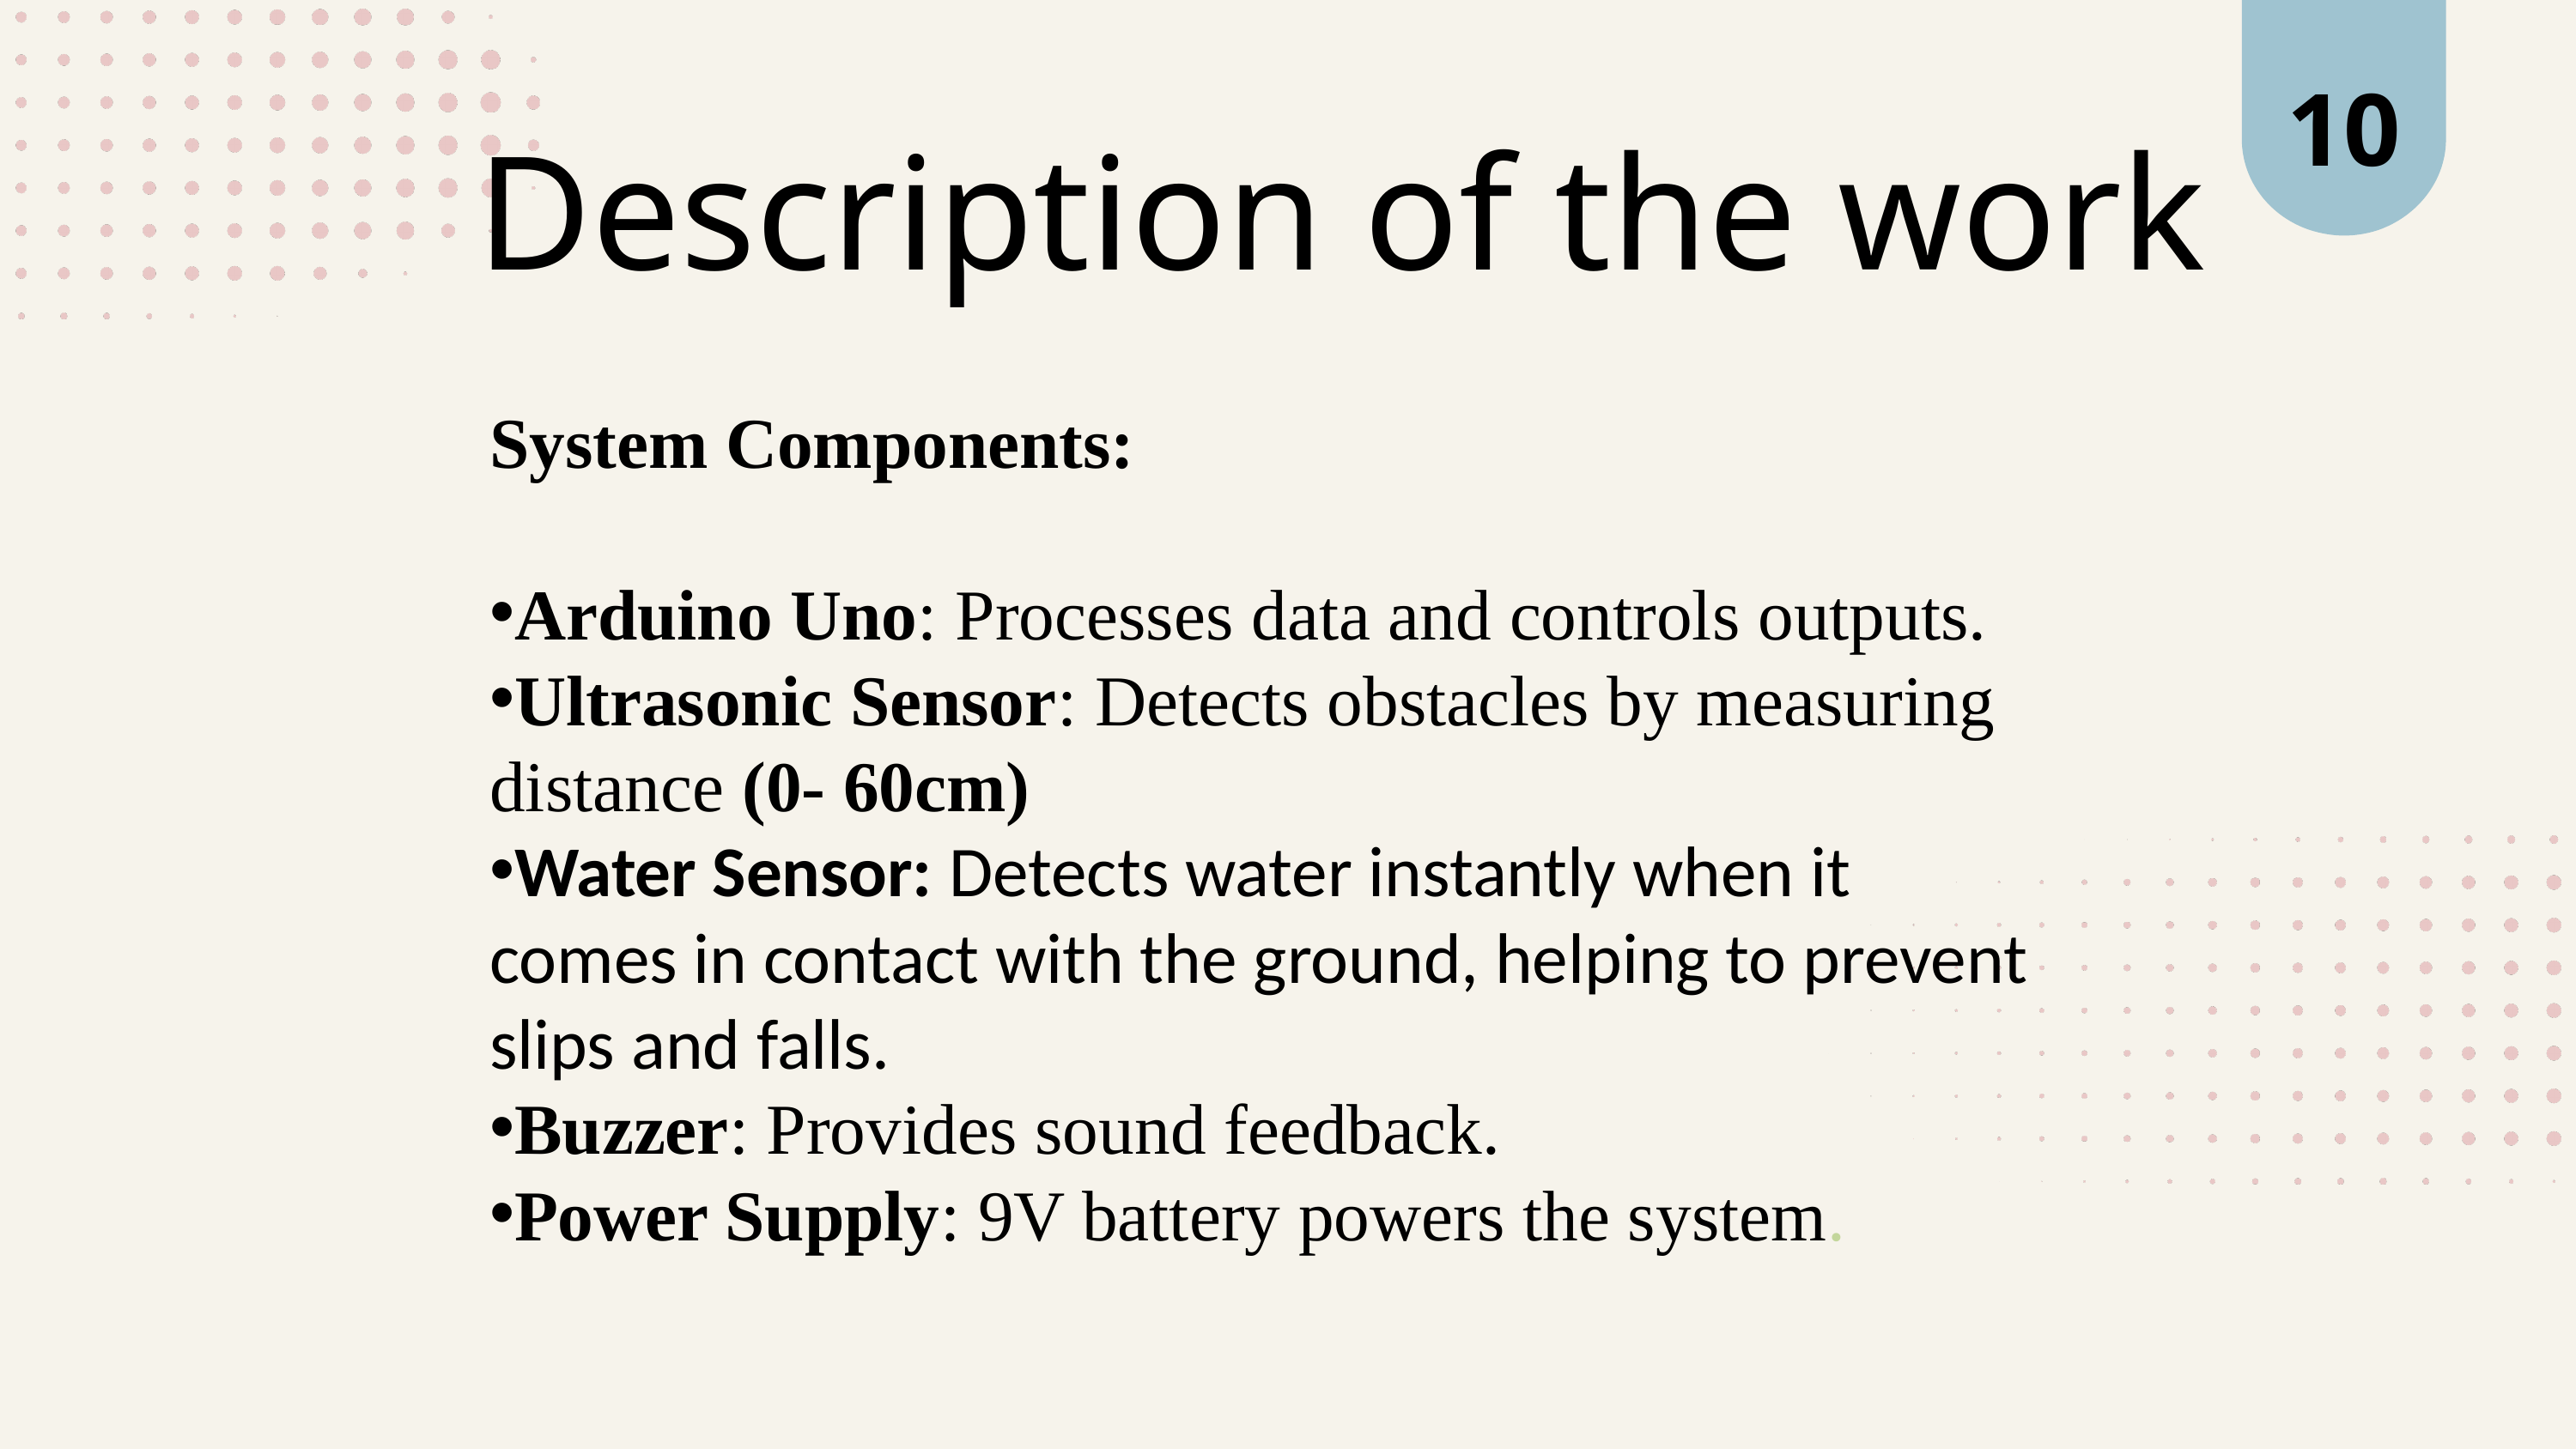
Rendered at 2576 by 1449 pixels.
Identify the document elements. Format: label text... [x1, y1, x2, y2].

text_box [0, 0, 540, 319]
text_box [2233, 0, 2455, 236]
text_box System Components: Arduino Uno: Processes data and controls outputs. Ultrasonic Sensor: Detects obstacles by measuring distance (0- 60cm) Water Sensor: Detects water instantly when it comes in contact with the ground, helping to prevent slips and falls. Buzzer: Provides sound feedback. Power Supply: 9V battery powers the system. [477, 390, 2055, 1261]
text_box Description of the work [477, 164, 2334, 302]
text_box [2055, 835, 2576, 1185]
